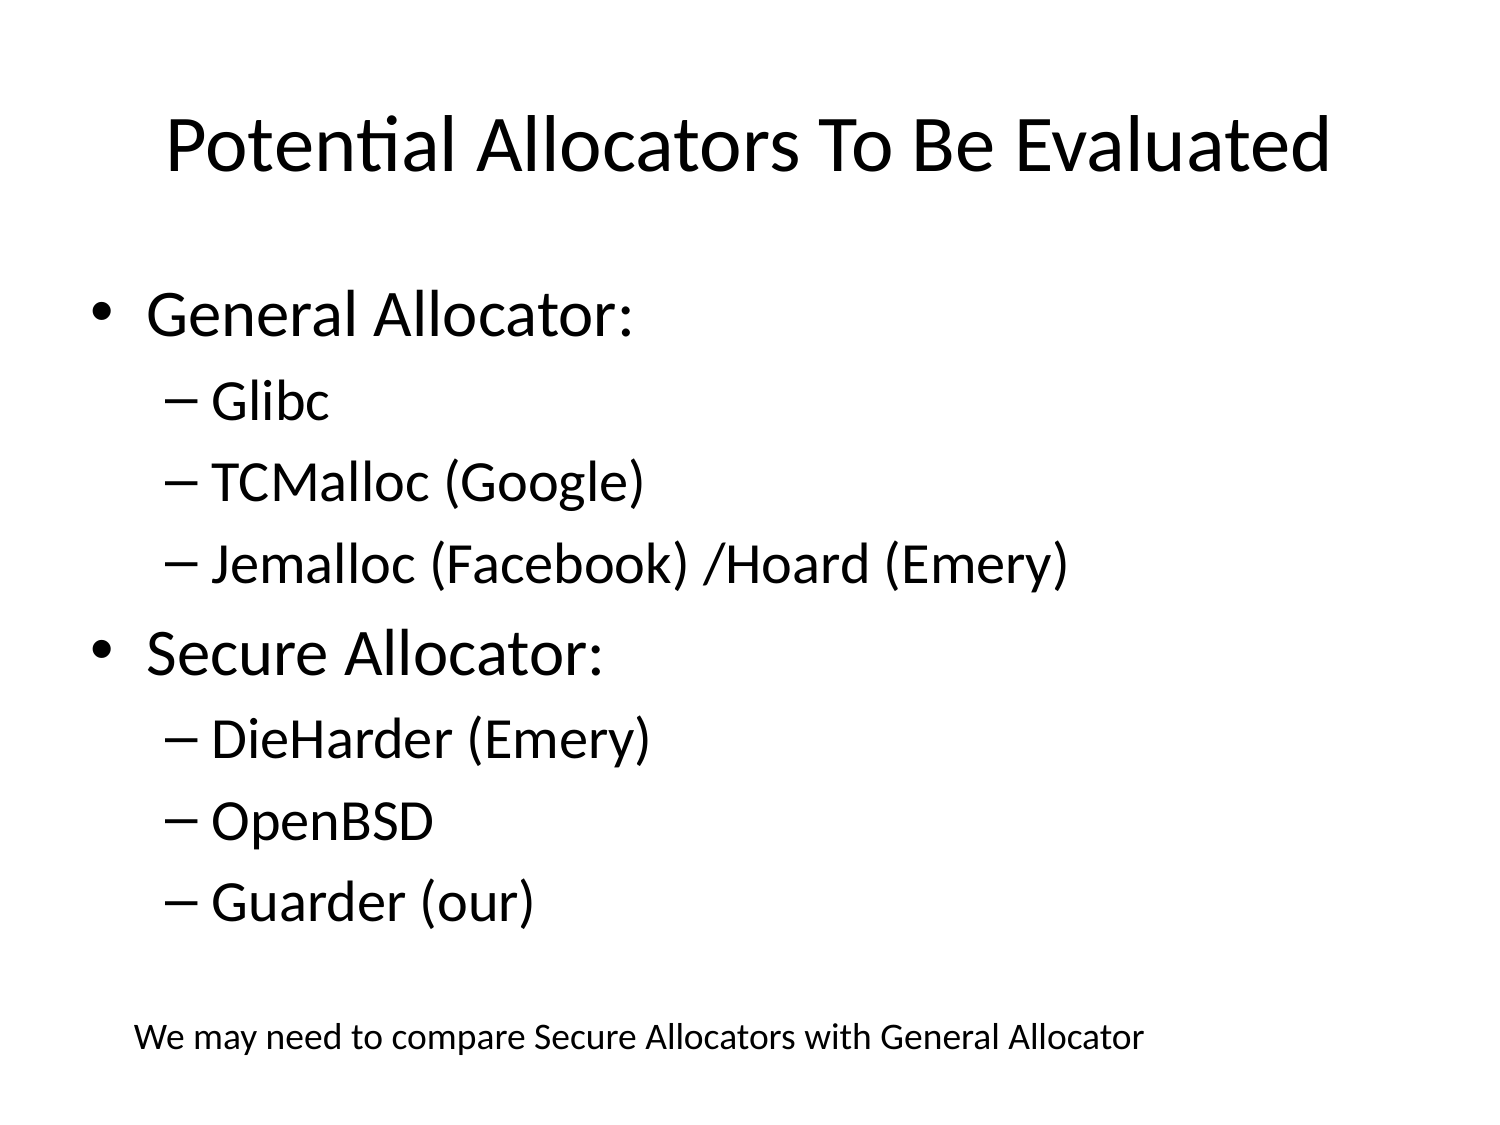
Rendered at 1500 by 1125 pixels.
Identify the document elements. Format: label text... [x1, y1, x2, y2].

list General Allocator: Glibc TCMalloc (Google) Jemalloc (Facebook) /Hoard (Emery) Secure Allocator: DieHarder (Emery) OpenBSD Guarder (our) [75, 262, 1425, 1005]
text_box We may need to compare Secure Allocators with General Allocator [119, 1004, 1161, 1065]
title Potential Allocators To Be Evaluated [75, 45, 1425, 233]
